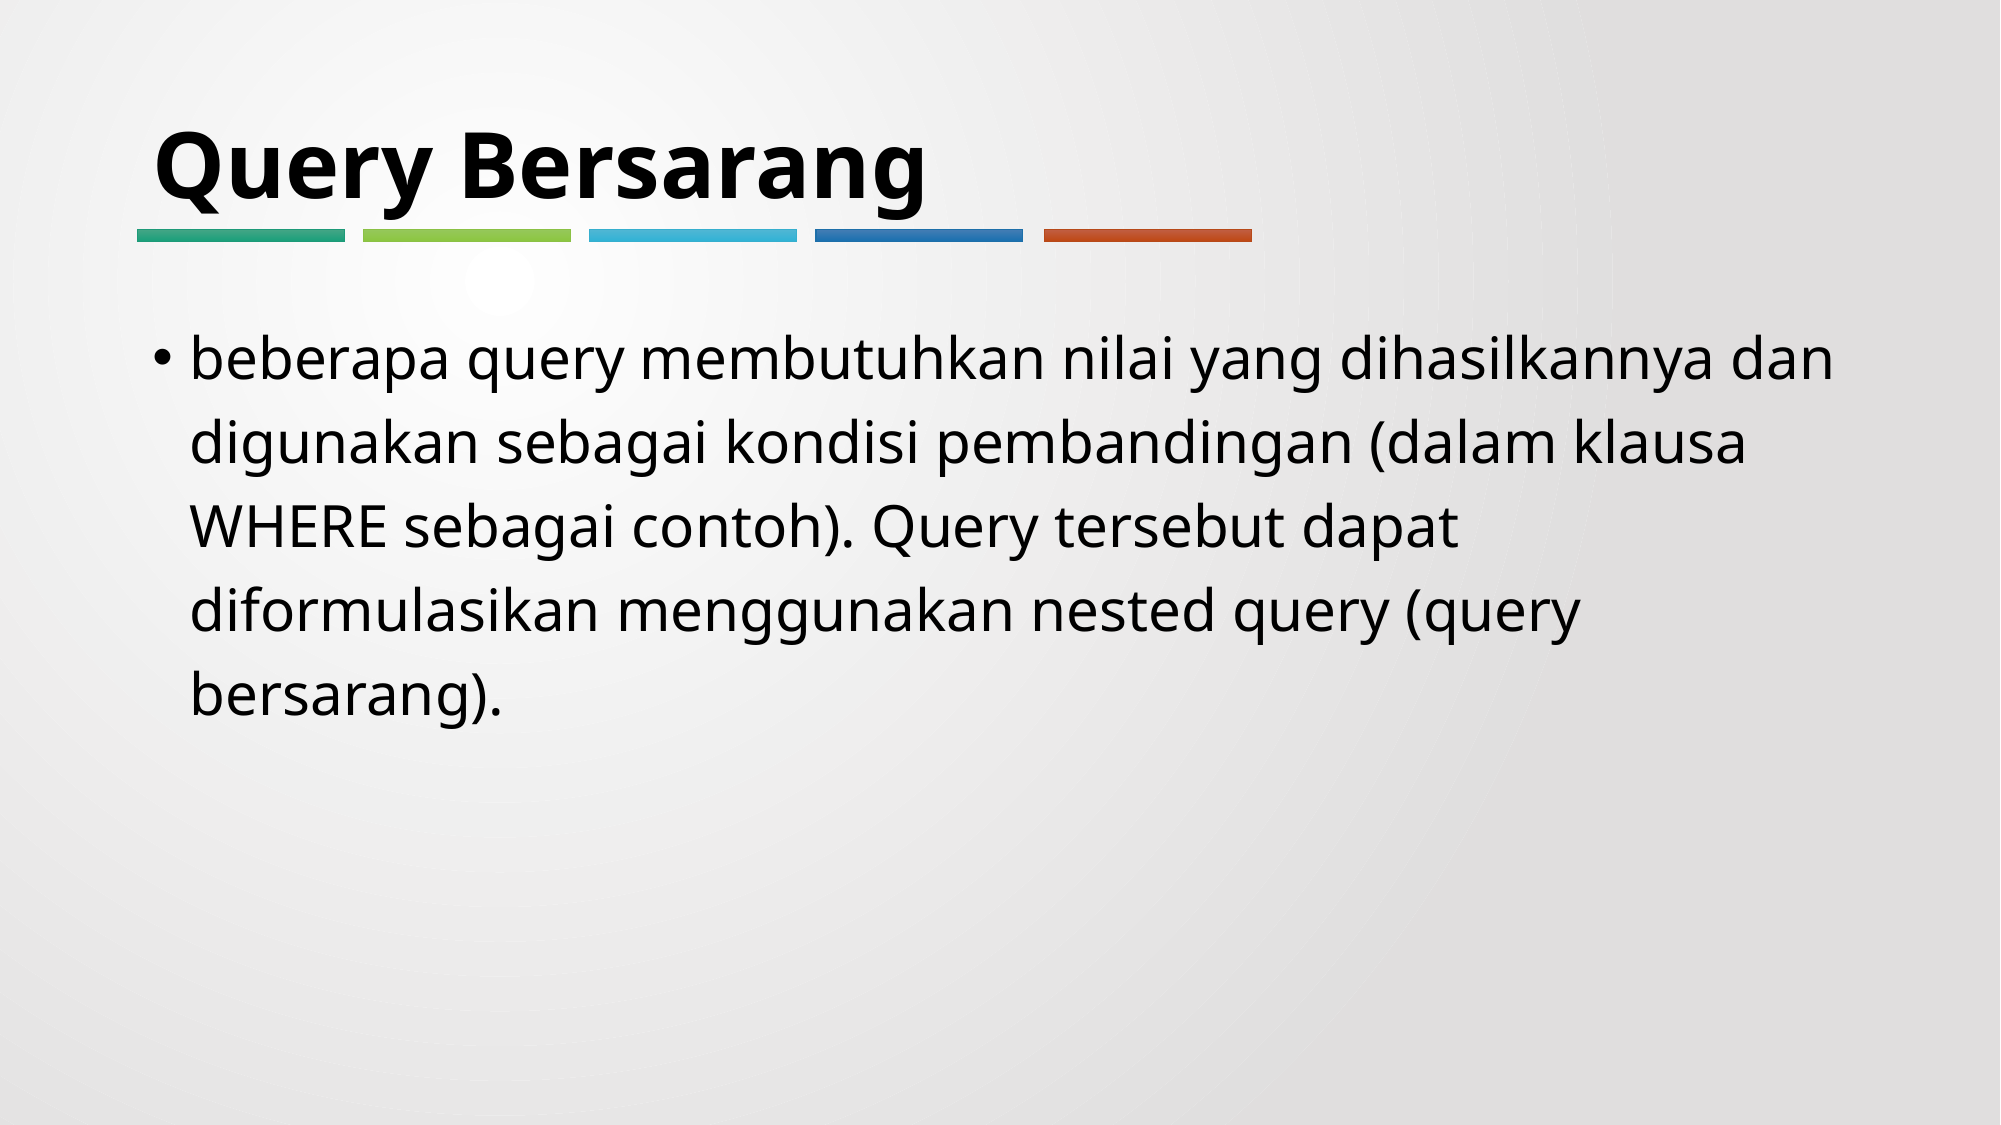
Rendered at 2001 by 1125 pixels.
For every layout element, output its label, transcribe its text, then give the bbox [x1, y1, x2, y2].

title Query Bersarang [137, 59, 1863, 278]
list beberapa query membutuhkan nilai yang dihasilkannya dan digunakan sebagai kondisi pembandingan (dalam klausa WHERE sebagai contoh). Query tersebut dapat diformulasikan menggunakan nested query (query bersarang). [137, 299, 1863, 1014]
